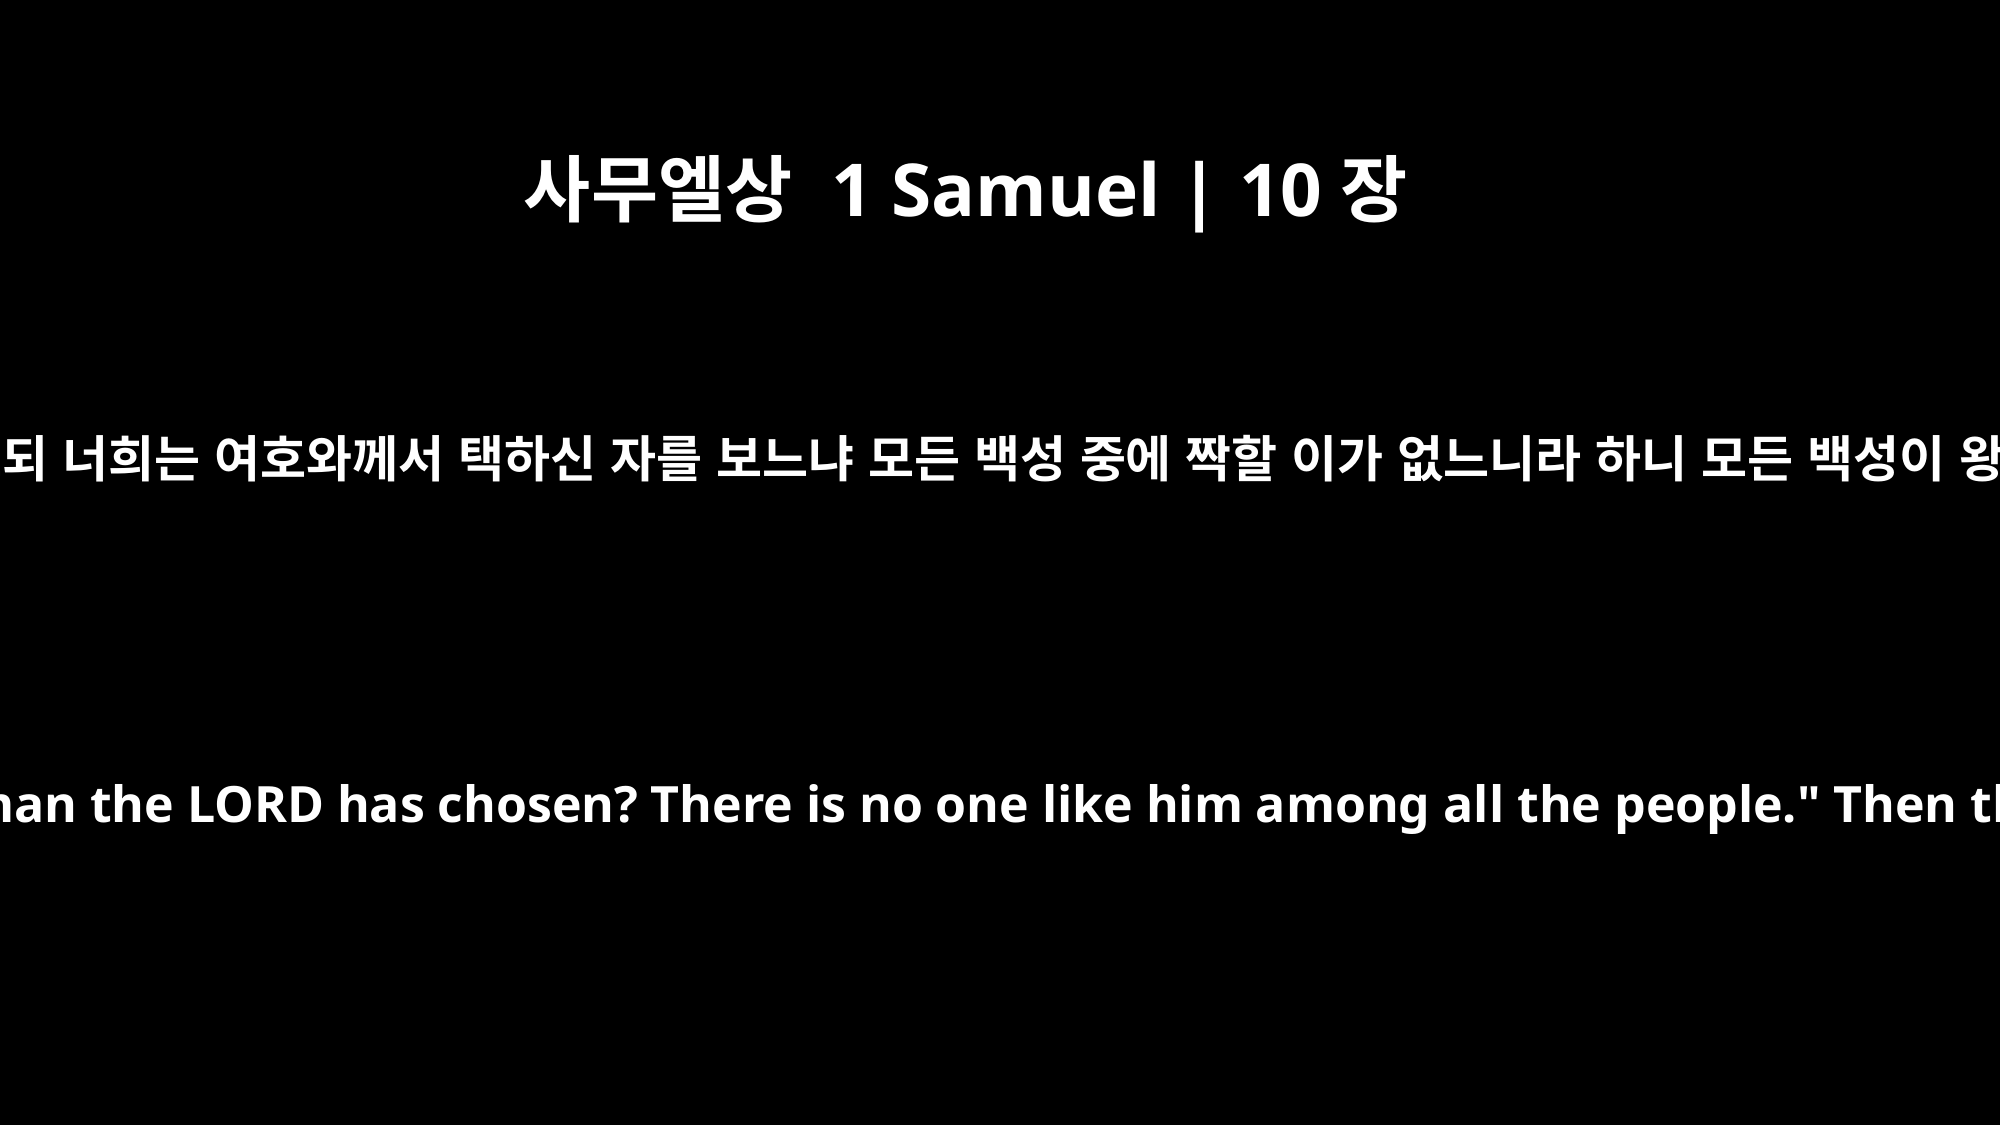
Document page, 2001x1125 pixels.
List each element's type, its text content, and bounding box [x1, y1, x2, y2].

text_box 사무엘상 1 Samuel | 10장 [509, 136, 1423, 239]
text_box Samuel said to all the people, "Do you see the man the LORD has chosen? There is no one like him among all the people." Then the people shouted, "Long live the king!" [0, 764, 2000, 840]
text_box 24 사무엘이 모든 백성에게 이르되 너희는 여호와께서 택하신 자를 보느냐 모든 백성 중에 짝할 이가 없느니라 하니 모든 백성이 왕의 만세를 외쳐 부르니라 [0, 359, 2000, 495]
